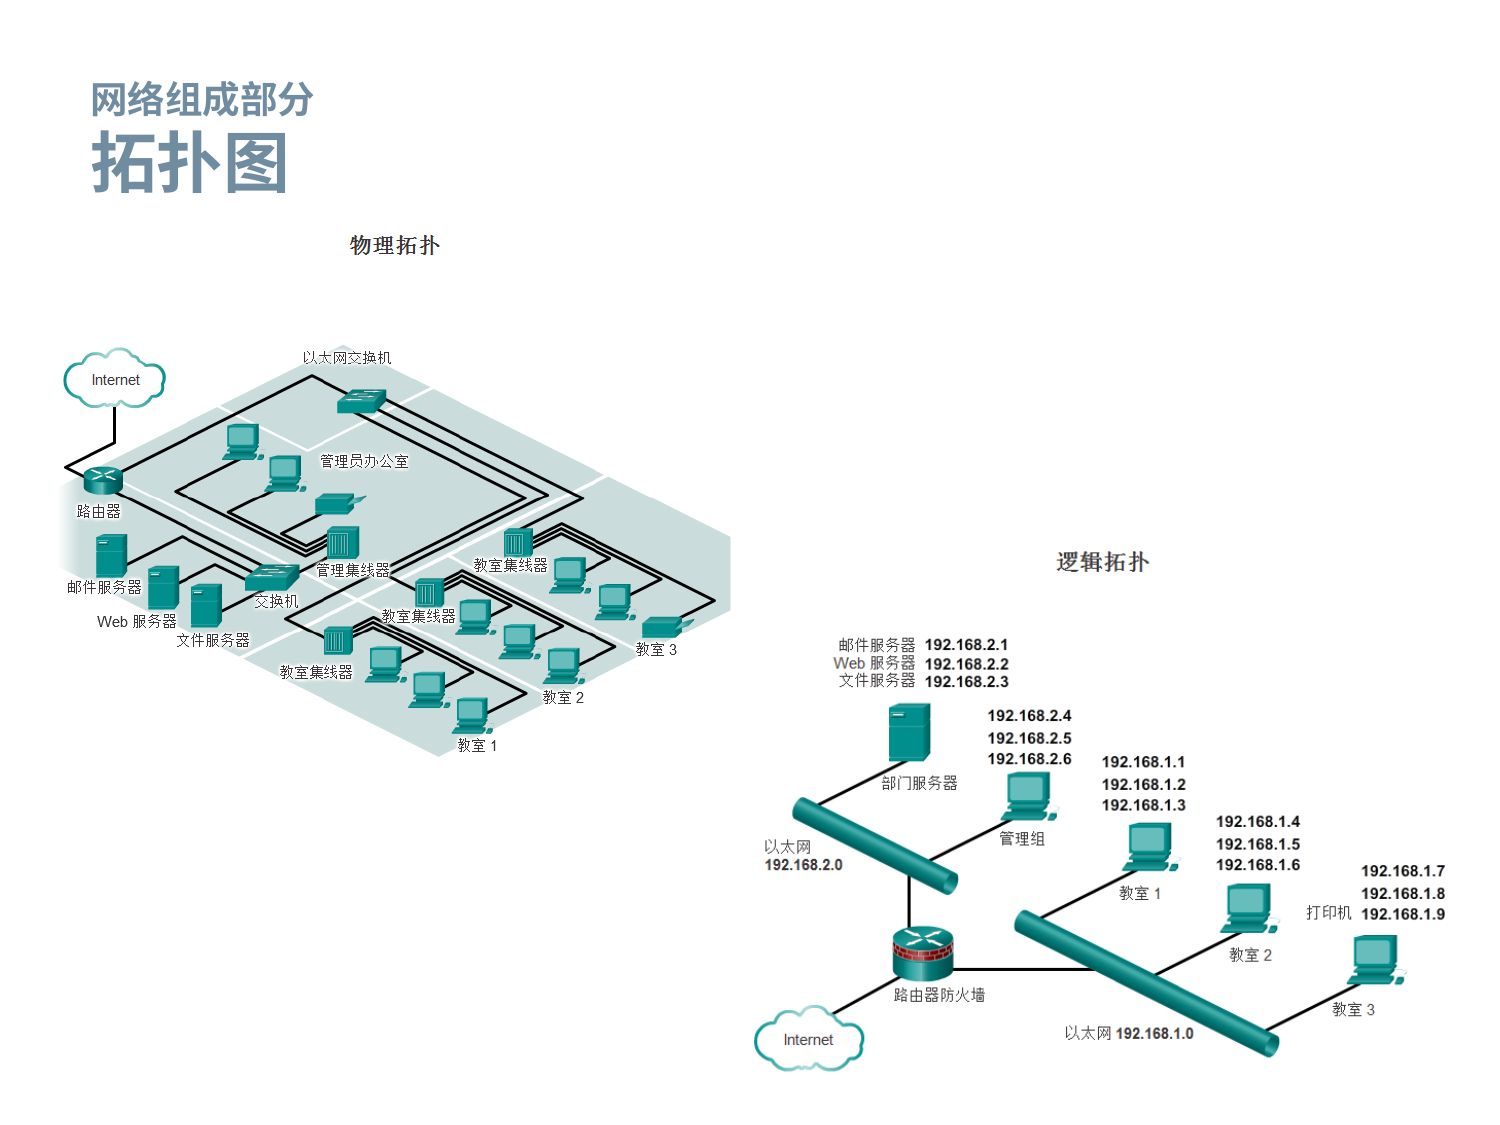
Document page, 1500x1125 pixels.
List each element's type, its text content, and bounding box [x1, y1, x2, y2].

title 网络组成部分 拓扑图 [75, 45, 1425, 233]
picture [52, 227, 732, 768]
picture [748, 539, 1449, 1080]
